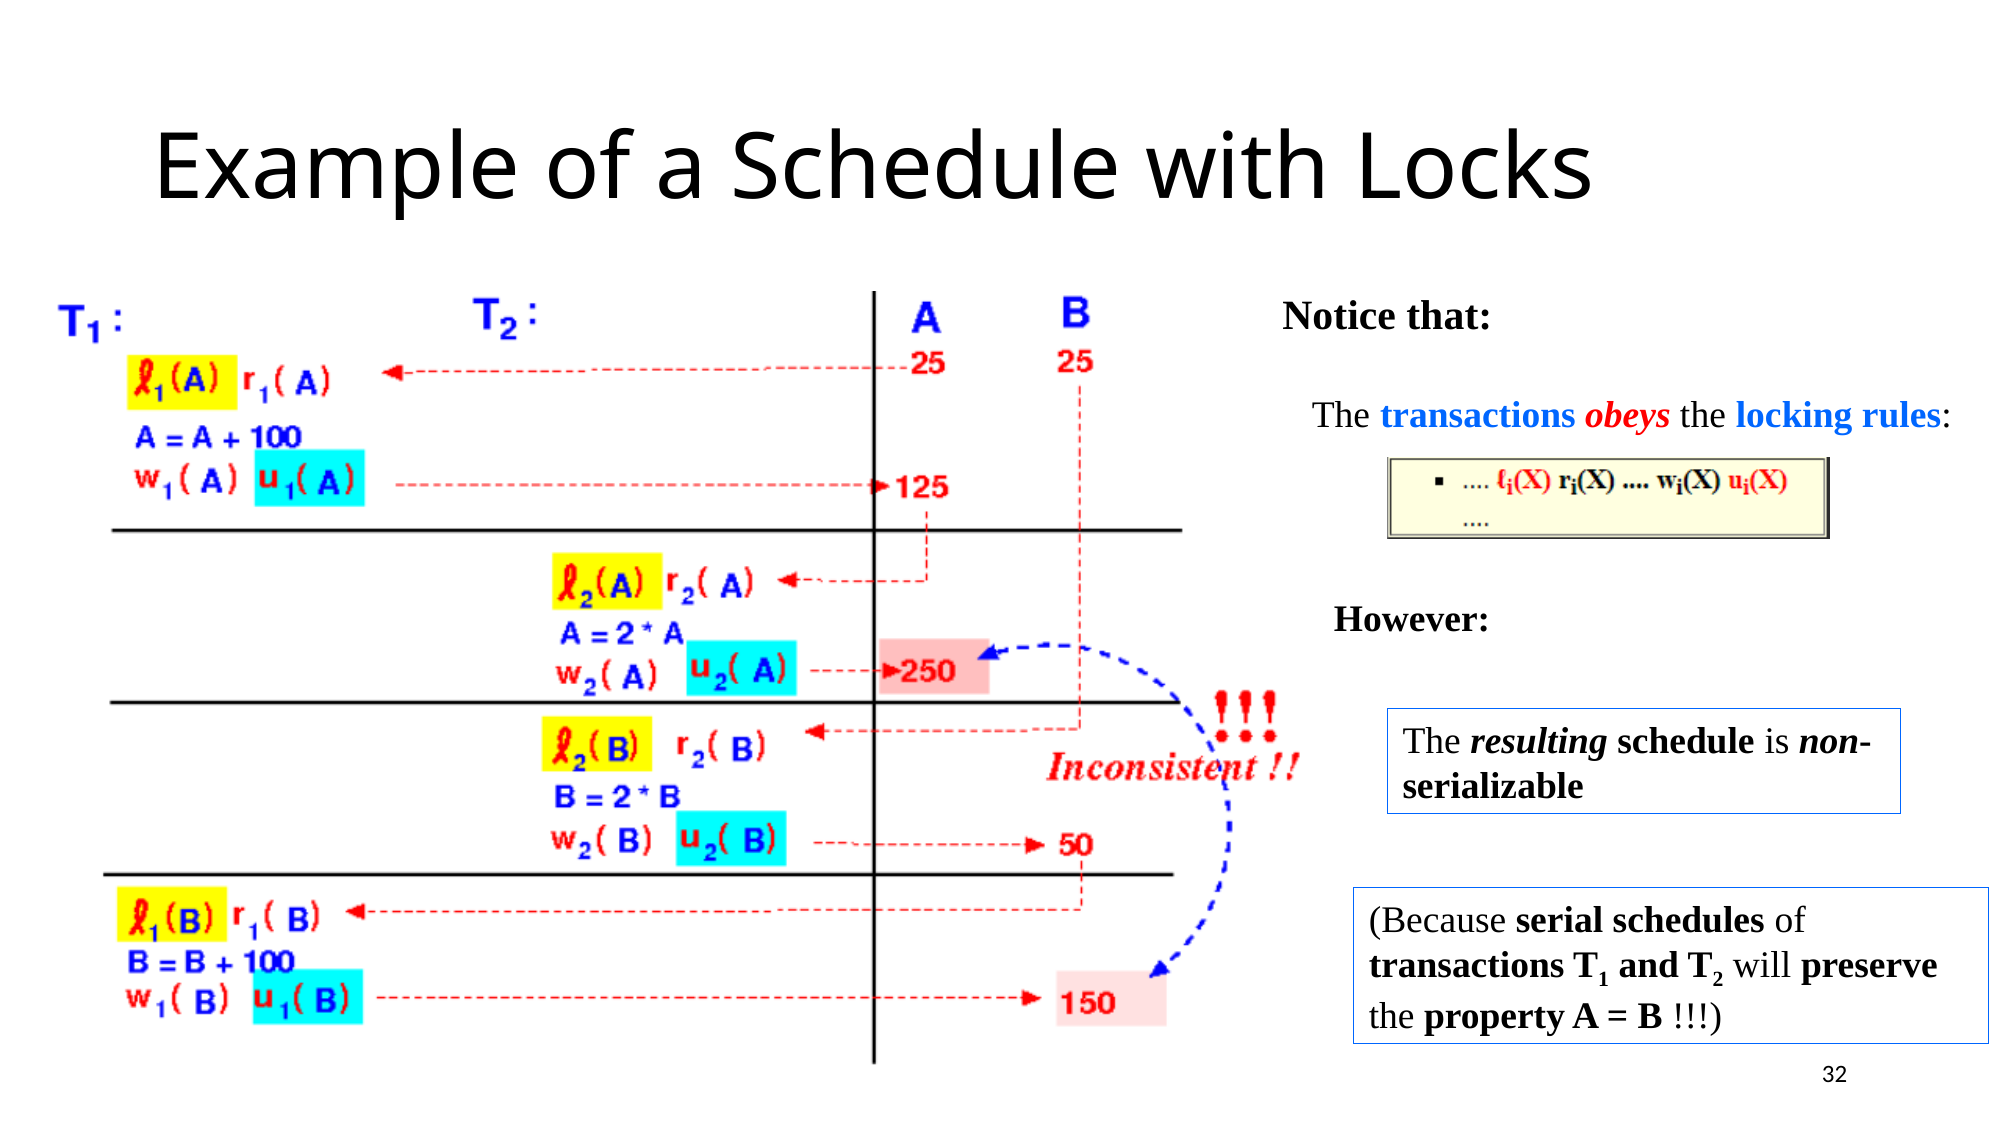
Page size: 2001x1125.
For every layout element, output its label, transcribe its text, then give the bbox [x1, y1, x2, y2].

slide_number 32 [1412, 1044, 1863, 1103]
text_box The transactions obeys the locking rules: [1303, 382, 1967, 442]
picture [30, 291, 1303, 1066]
picture [1387, 457, 1830, 539]
text_box (Because serial schedules of transactions T1 and T2 will preserve the property A = B !!!) [1353, 887, 1989, 1044]
text_box Notice that: [1267, 280, 1508, 345]
title Example of a Schedule with Locks [137, 59, 1863, 278]
text_box However: [1319, 586, 1506, 647]
text_box The resulting schedule is non-serializable [1387, 708, 1901, 814]
